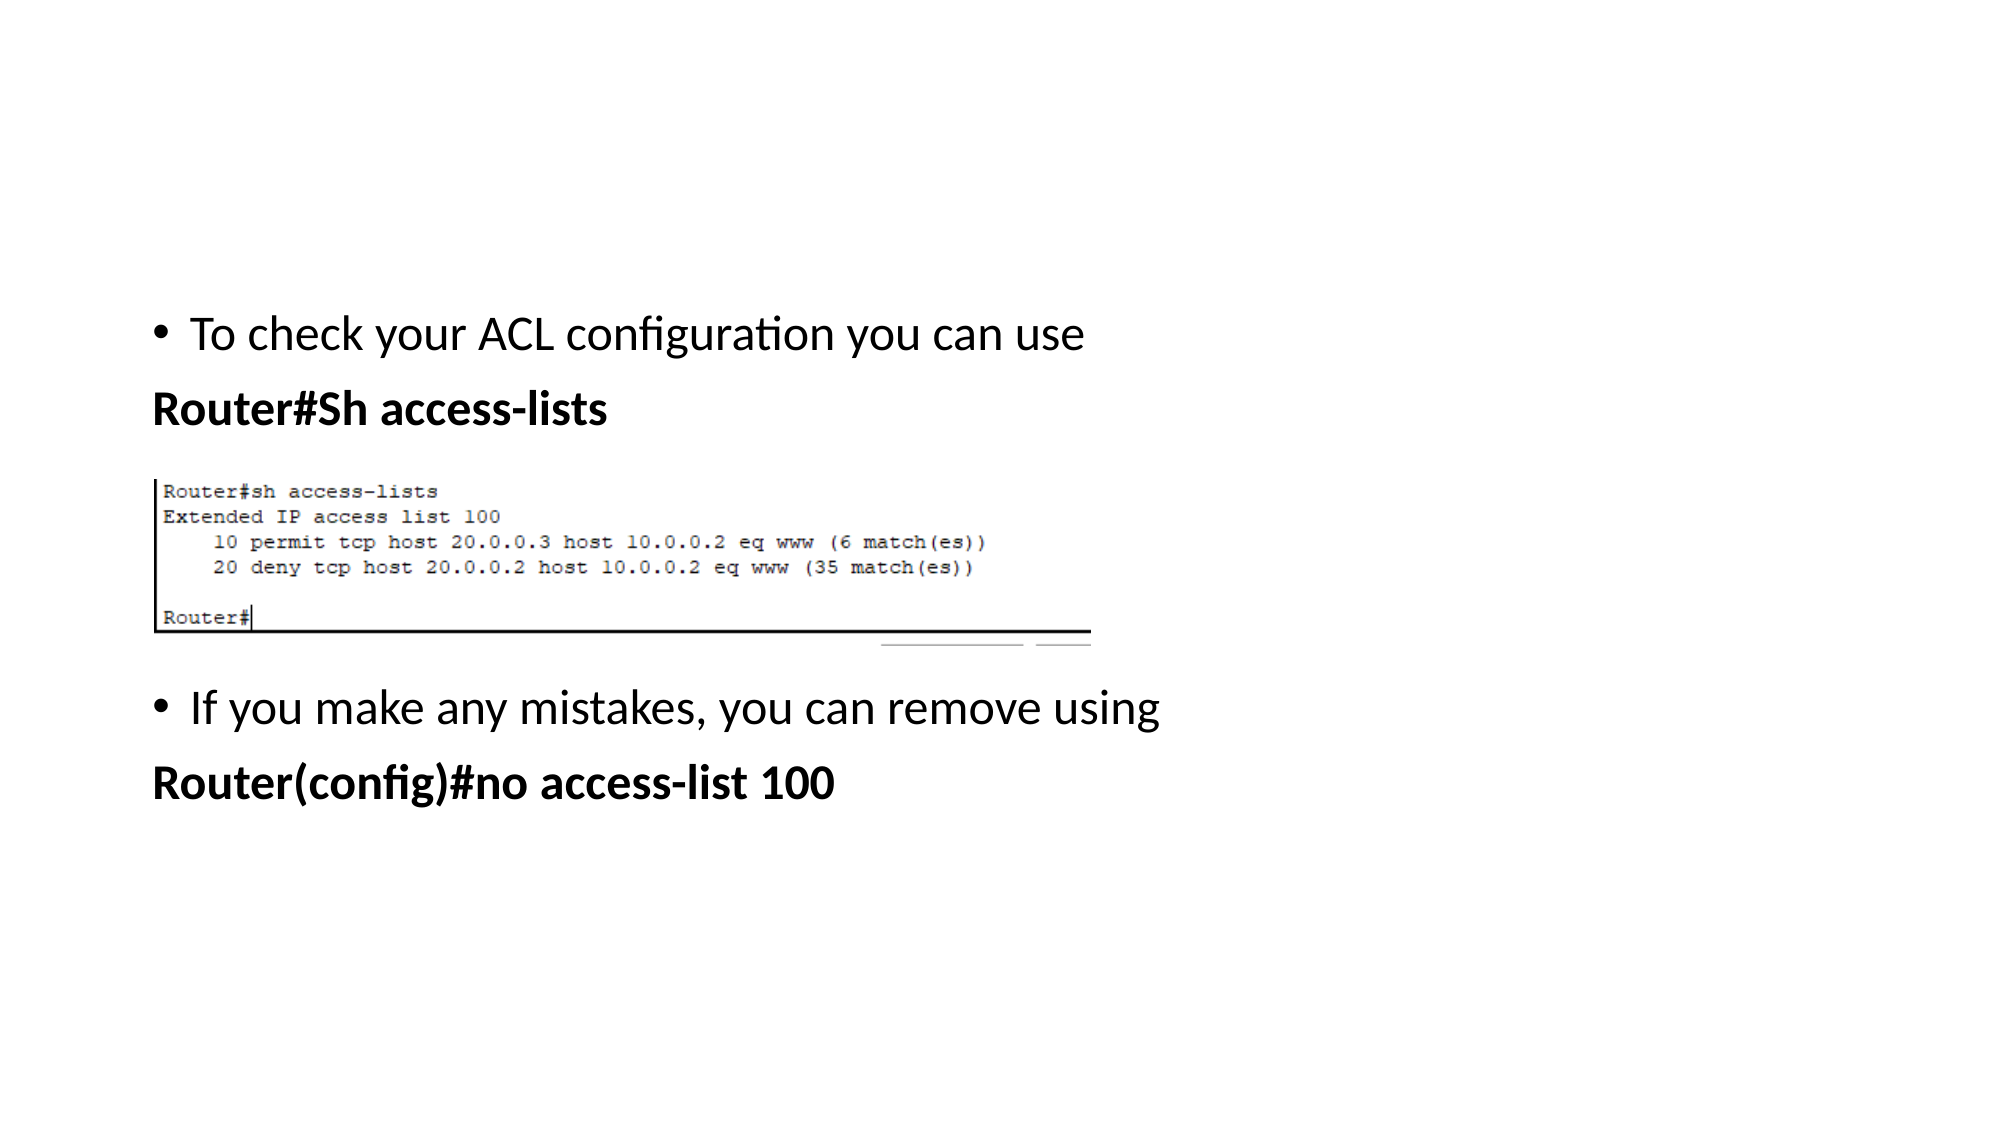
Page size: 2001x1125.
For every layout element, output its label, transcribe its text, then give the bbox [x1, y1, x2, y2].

picture [154, 479, 1091, 646]
list To check your ACL configuration you can use Router#Sh access-lists If you make any mistakes, you can remove using Router(config)#no access-list 100 [137, 299, 1863, 1014]
